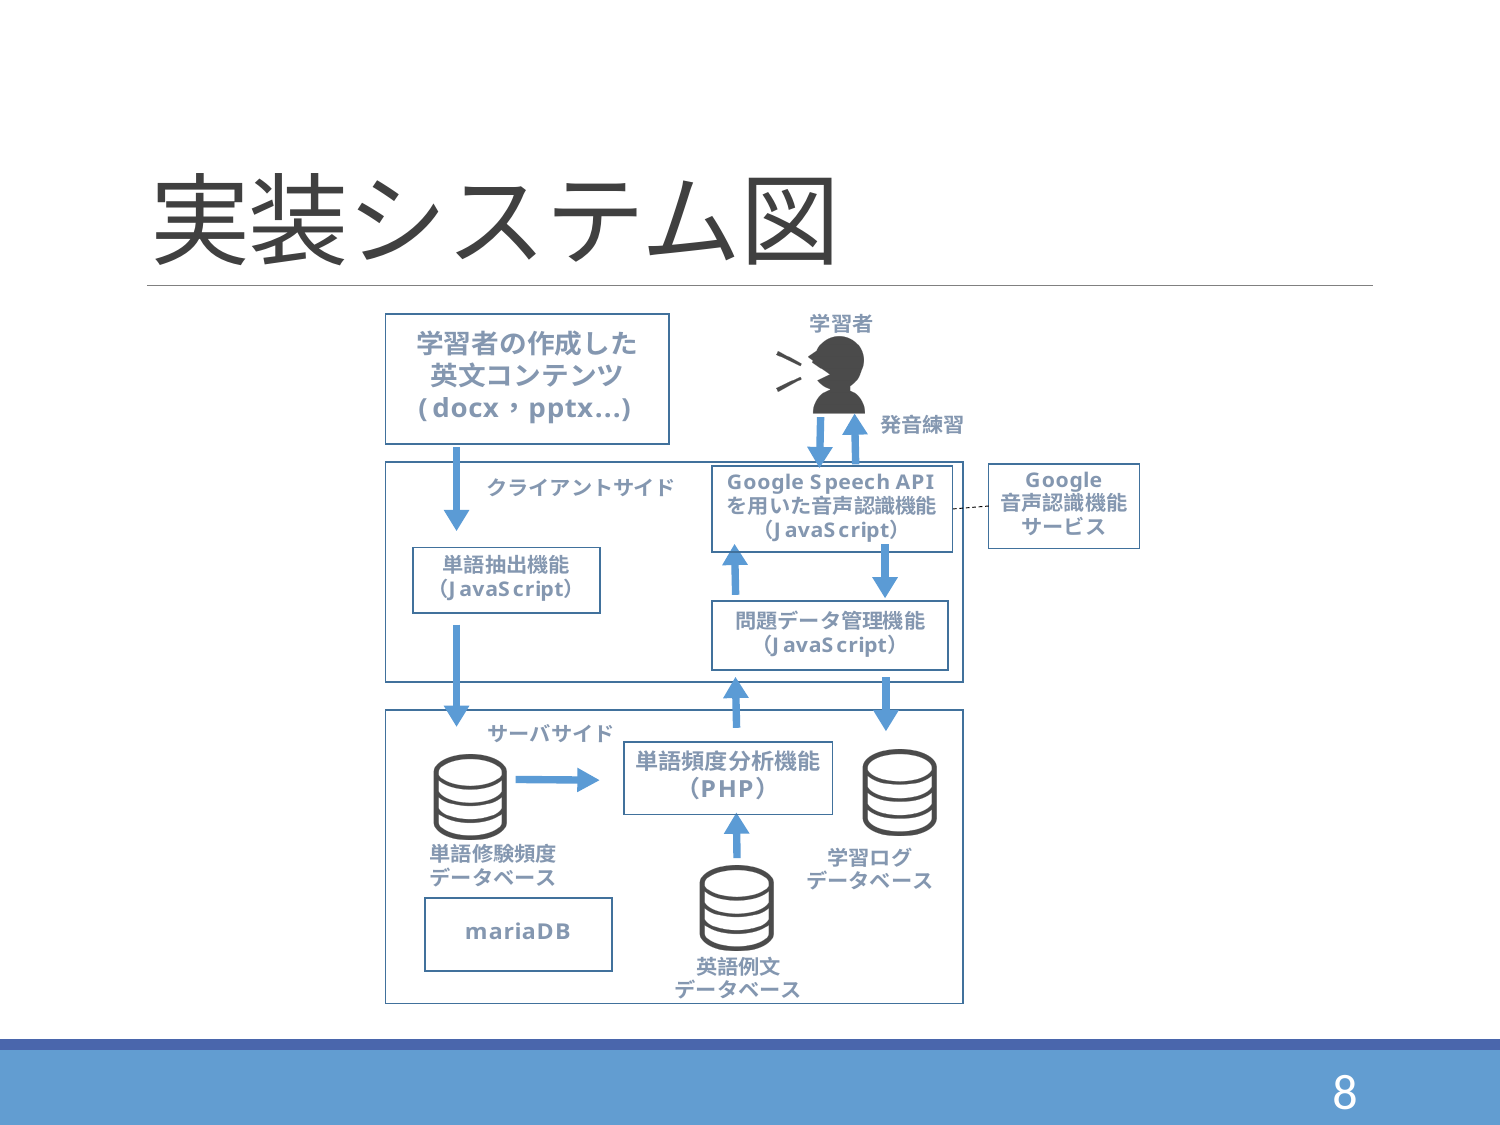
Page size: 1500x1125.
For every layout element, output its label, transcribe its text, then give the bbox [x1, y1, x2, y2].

title 実装システム図 [135, 47, 1373, 285]
picture [365, 307, 1141, 1018]
slide_number 8 [1211, 1059, 1373, 1120]
